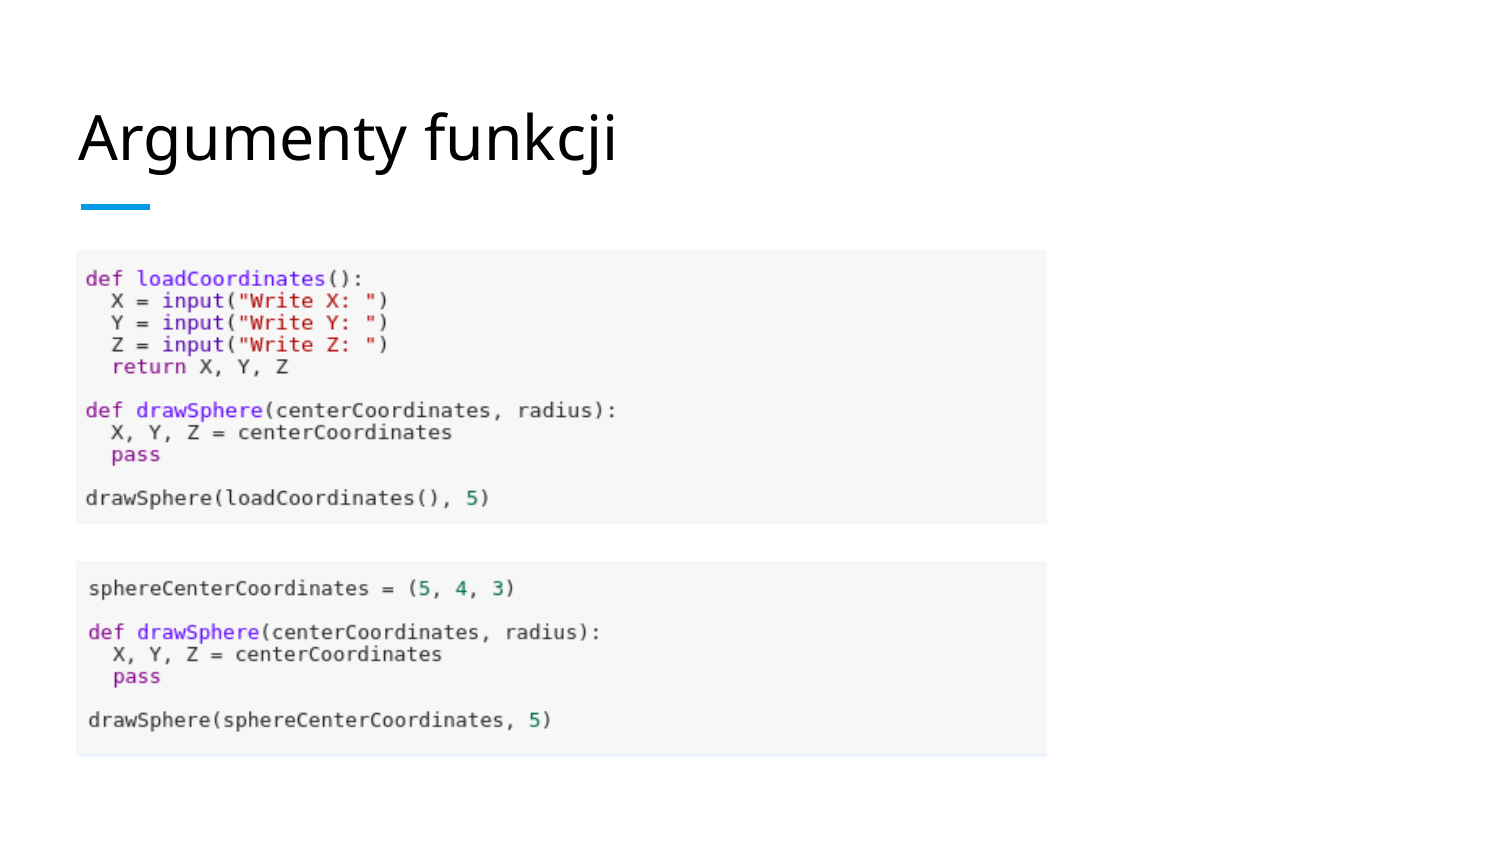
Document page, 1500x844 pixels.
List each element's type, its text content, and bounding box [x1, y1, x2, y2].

picture [75, 250, 1047, 525]
picture [75, 561, 1047, 757]
title Argumenty funkcji [63, 75, 1437, 188]
